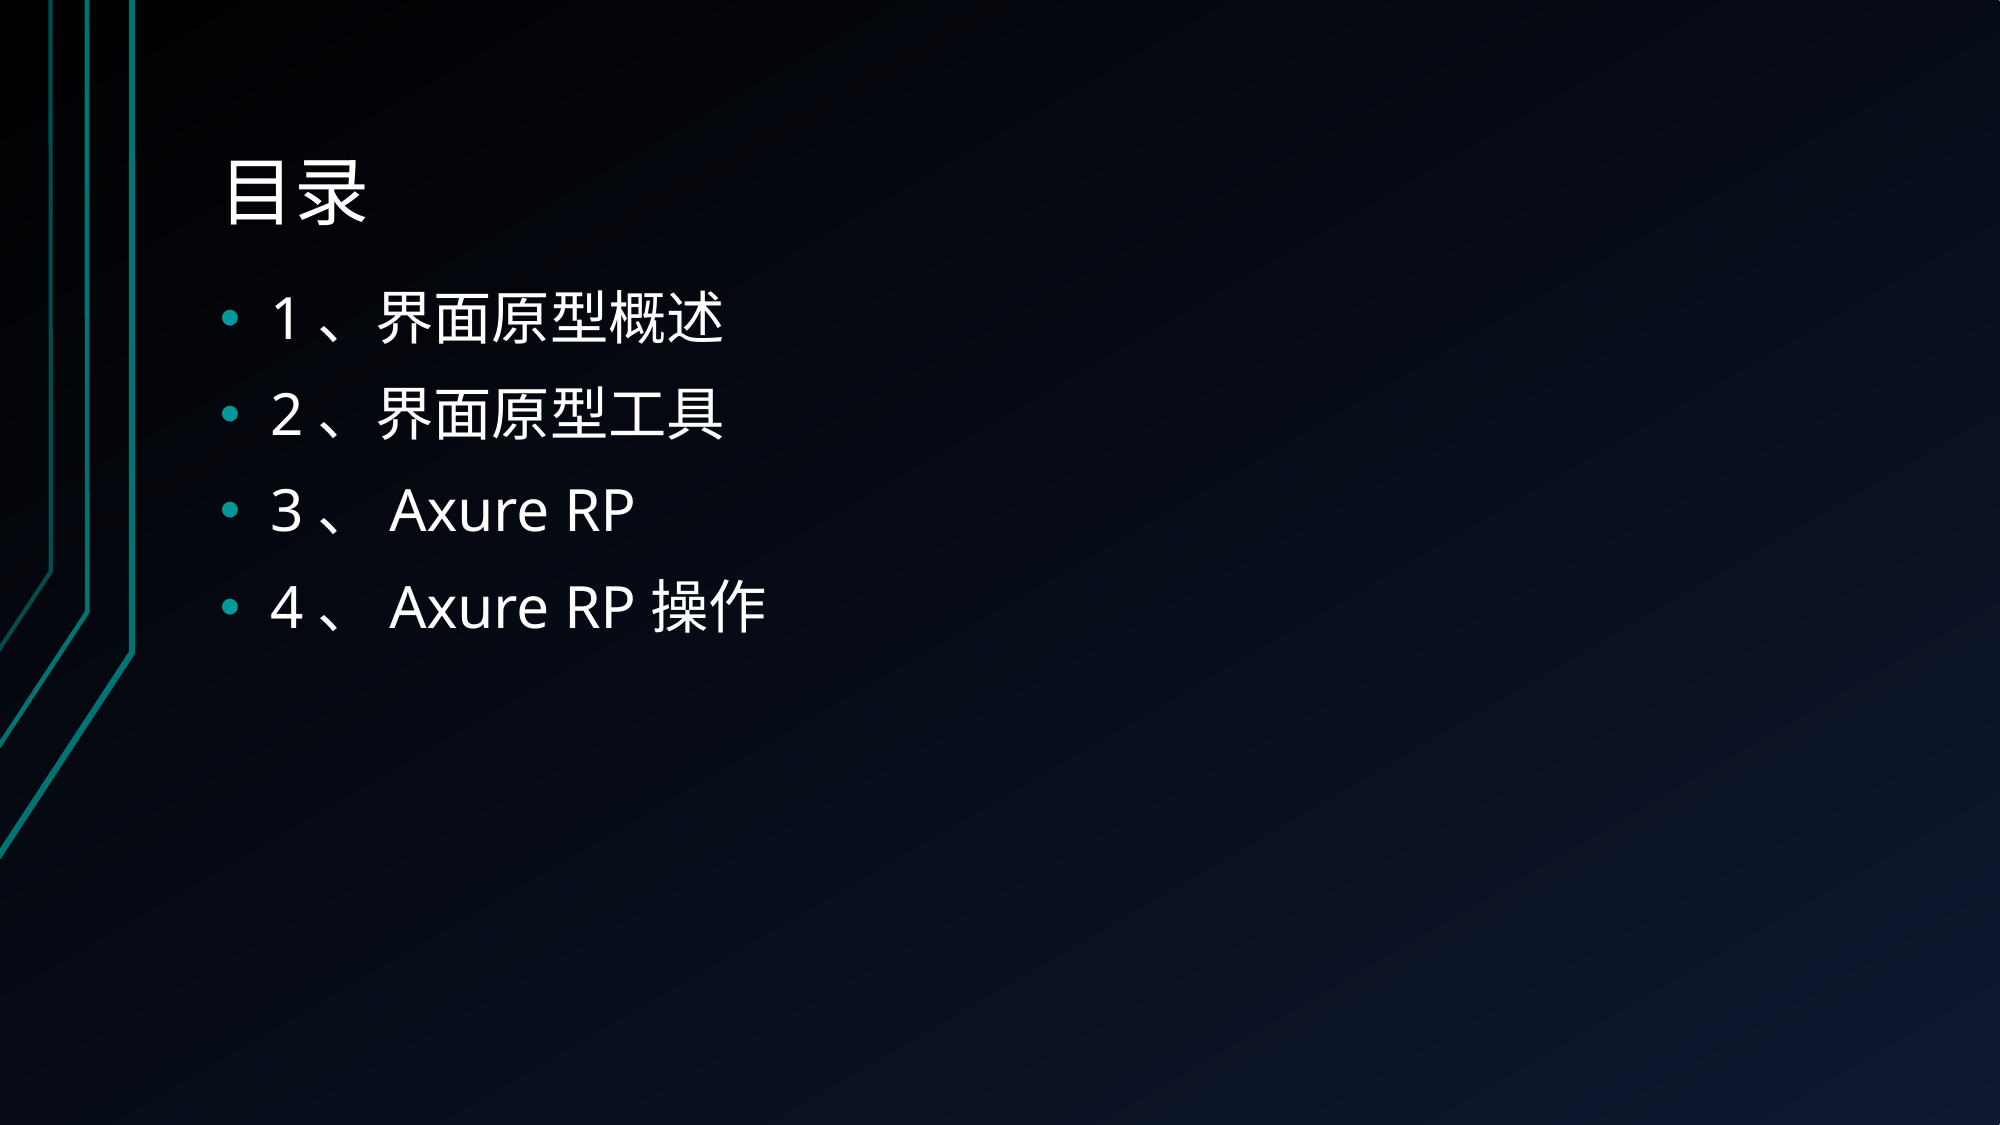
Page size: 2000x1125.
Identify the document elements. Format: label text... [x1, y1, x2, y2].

title 目录 [199, 45, 1900, 246]
list 1、界面原型概述 2、界面原型工具 3、Axure RP 4、Axure RP操作 [199, 279, 1900, 1012]
